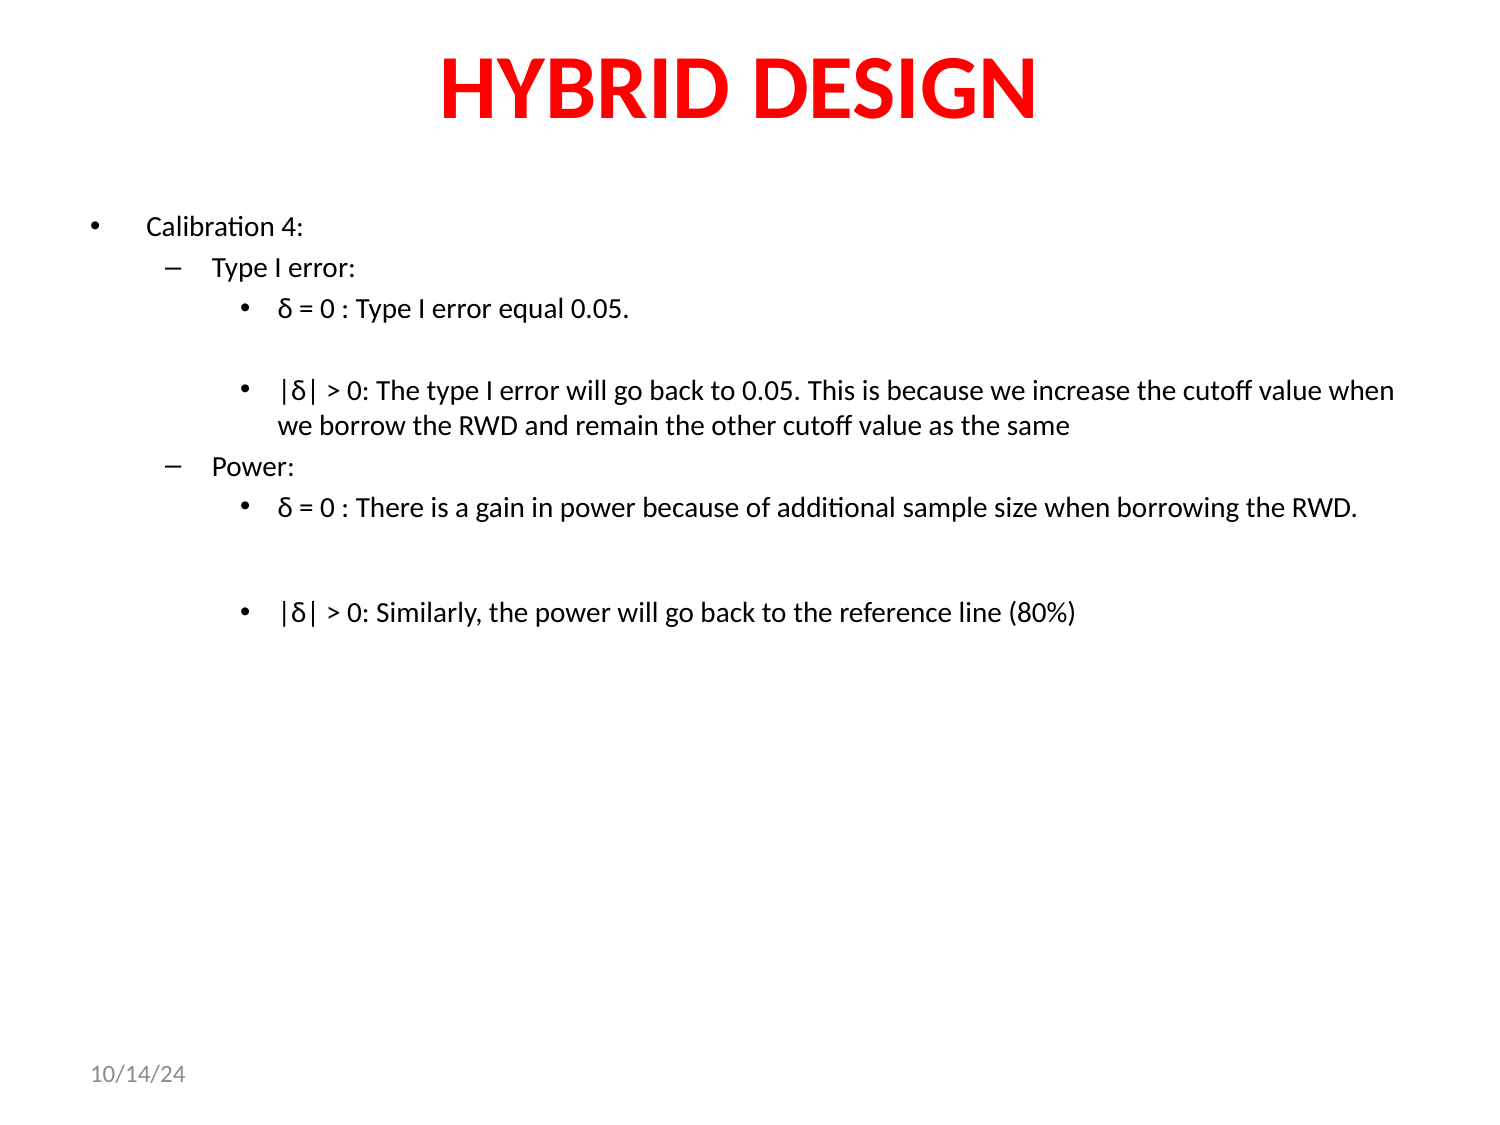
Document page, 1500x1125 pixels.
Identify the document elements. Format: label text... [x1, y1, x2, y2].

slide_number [75, 1042, 425, 1103]
list Calibration 4: Type I error: δ = 0 : Type I error equal 0.05. |δ| > 0: The type I error will go back to 0.05. This is because we increase the cutoff value when we borrow the RWD and remain the other cutoff value as the same Power: δ = 0 : There is a gain in power because of additional sample size when borrowing the RWD. |δ| > 0: Similarly, the power will go back to the reference line (80%) [75, 200, 1425, 943]
title Hybrid Design [103, 0, 1397, 164]
